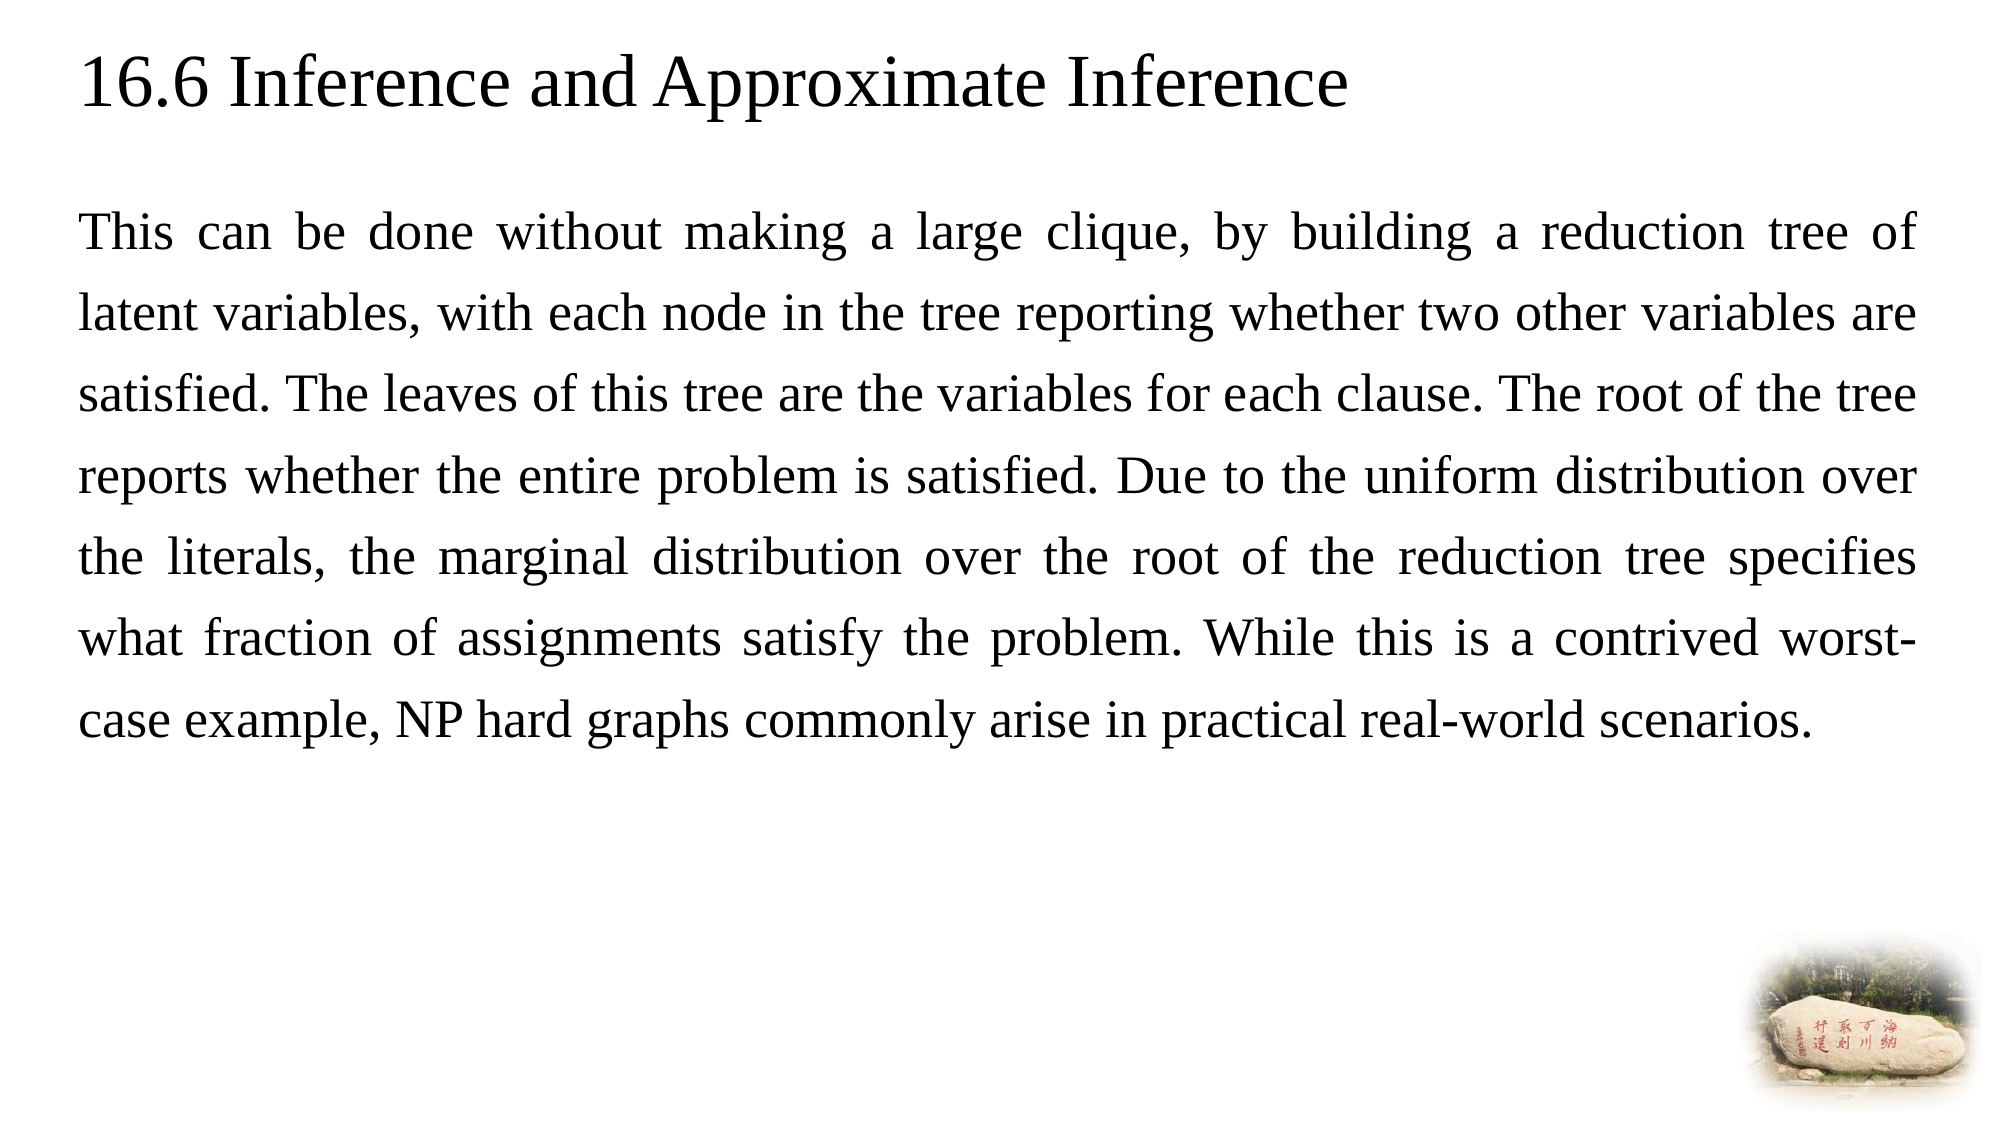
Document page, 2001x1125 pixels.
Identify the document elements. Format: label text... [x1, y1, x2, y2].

picture [1740, 927, 1985, 1112]
title 16.6 Inference and Approximate Inference [63, 21, 1789, 142]
list This can be done without making a large clique, by building a reduction tree of latent variables, with each node in the tree reporting whether two other variables are satisfied. The leaves of this tree are the variables for each clause. The root of the tree reports whether the entire problem is satisfied. Due to the uniform distribution over the literals, the marginal distribution over the root of the reduction tree specifies what fraction of assignments satisfy the problem. While this is a contrived worst-case example, NP hard graphs commonly arise in practical real-world scenarios. [63, 171, 1936, 1014]
